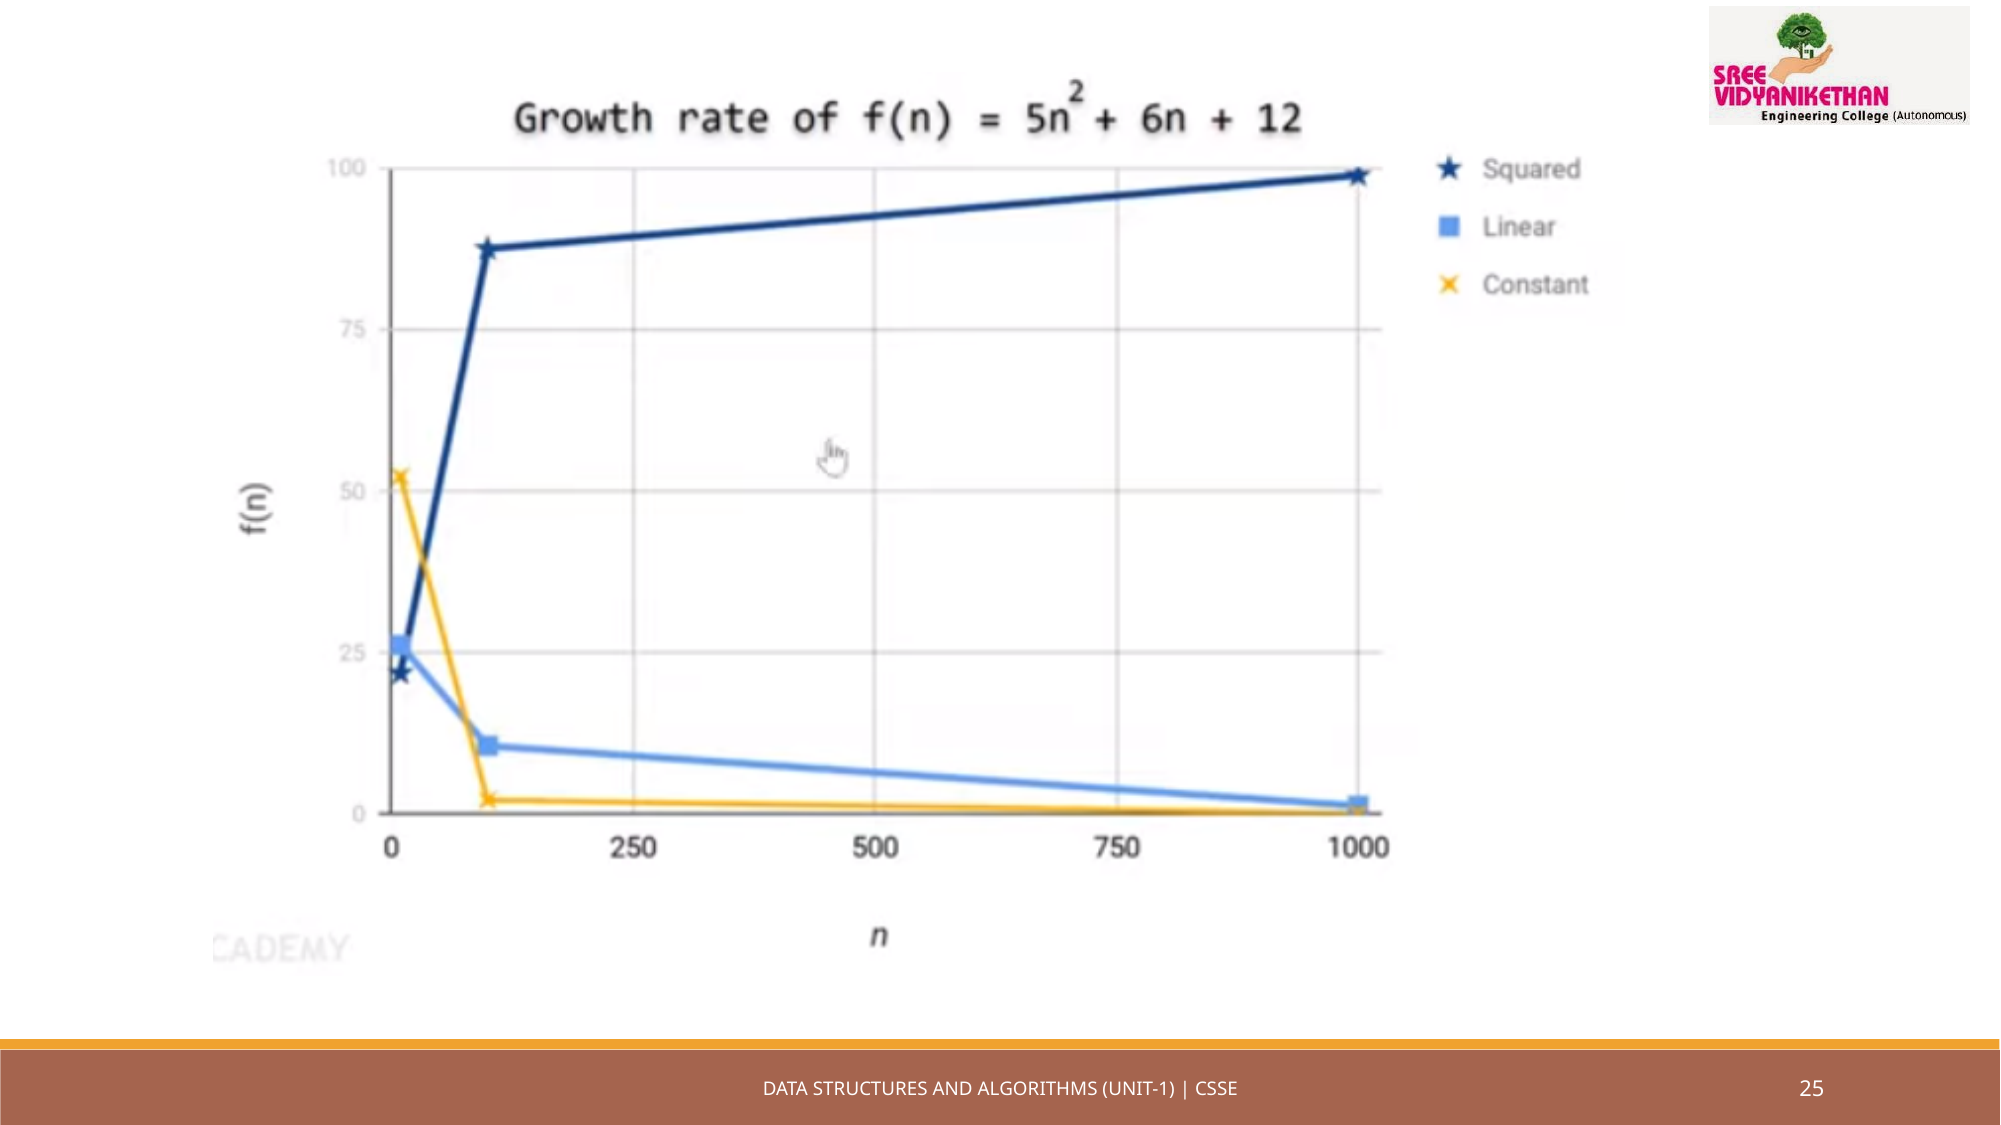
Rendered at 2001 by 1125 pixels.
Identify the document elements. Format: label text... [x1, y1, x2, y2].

picture [1709, 6, 1970, 125]
slide_number 25 [1624, 1059, 1840, 1120]
footer DATA STRUCTURES AND ALGORITHMS (UNIT-1) | CSSE [604, 1059, 1396, 1120]
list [212, 72, 1625, 977]
